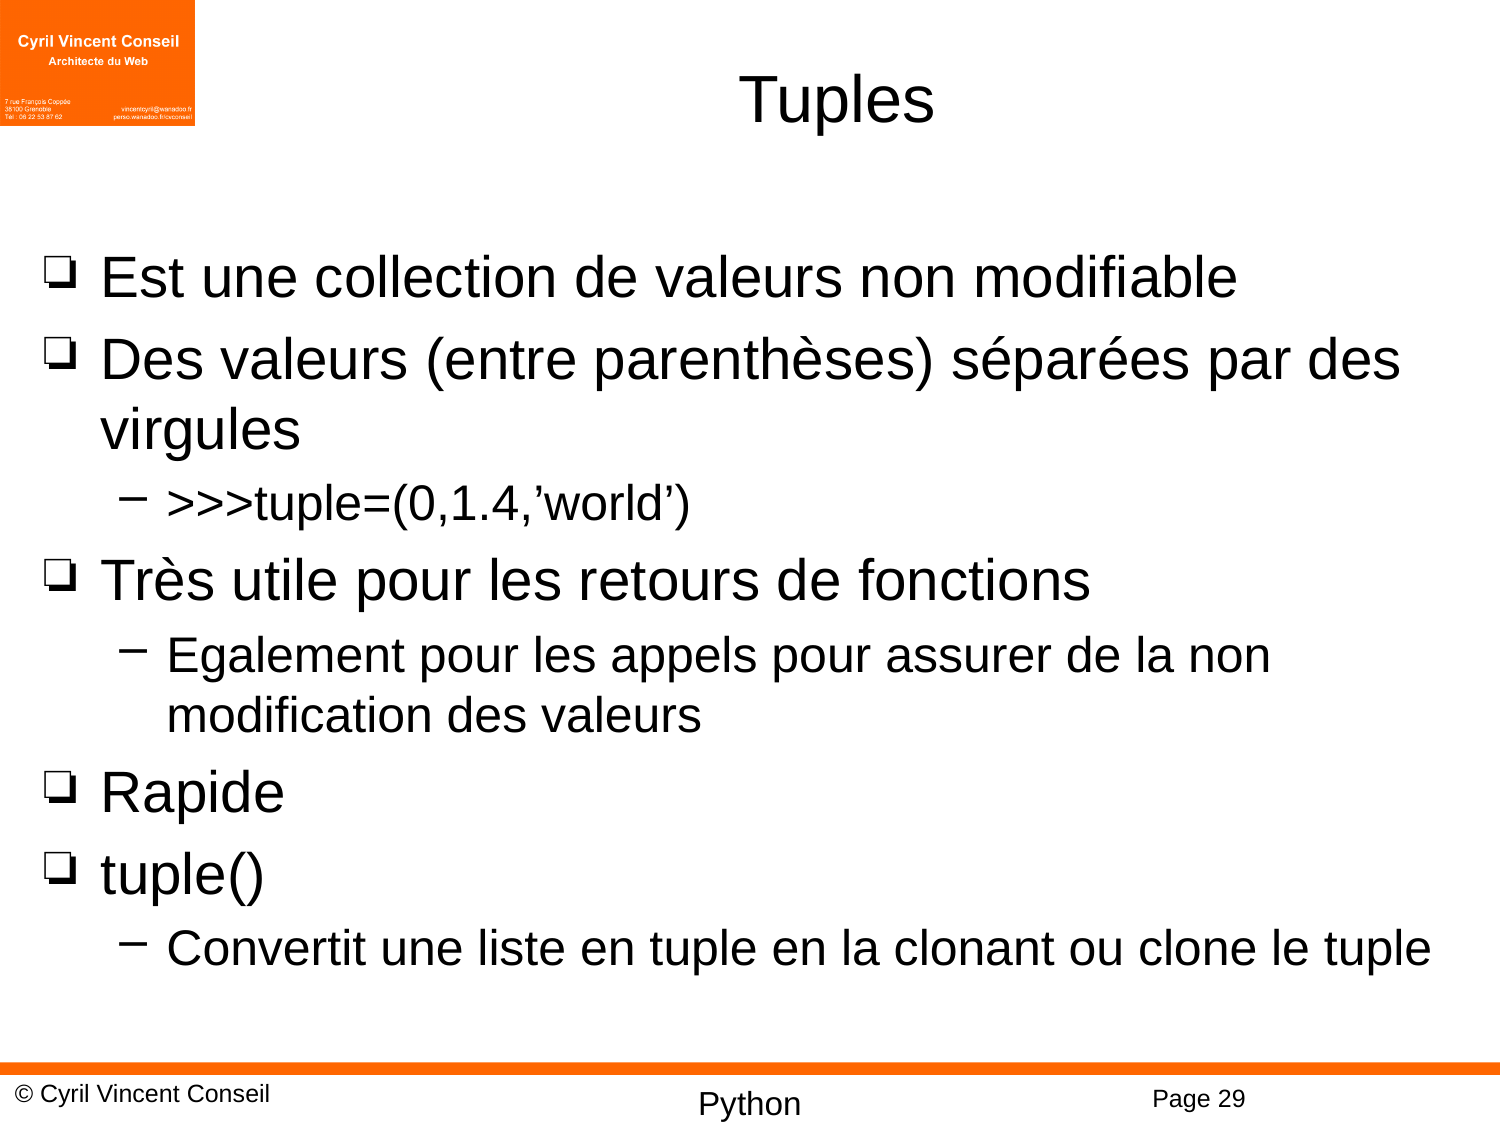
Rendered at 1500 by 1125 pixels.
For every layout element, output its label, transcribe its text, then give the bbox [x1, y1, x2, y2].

picture [0, 0, 195, 126]
list Est une collection de valeurs non modifiable Des valeurs (entre parenthèses) séparées par des virgules >>>tuple=(0,1.4,’world’) Très utile pour les retours de fonctions Egalement pour les appels pour assurer de la non modification des valeurs Rapide tuple() Convertit une liste en tuple en la clonant ou clone le tuple [29, 231, 1468, 1059]
title Tuples [194, 2, 1480, 190]
